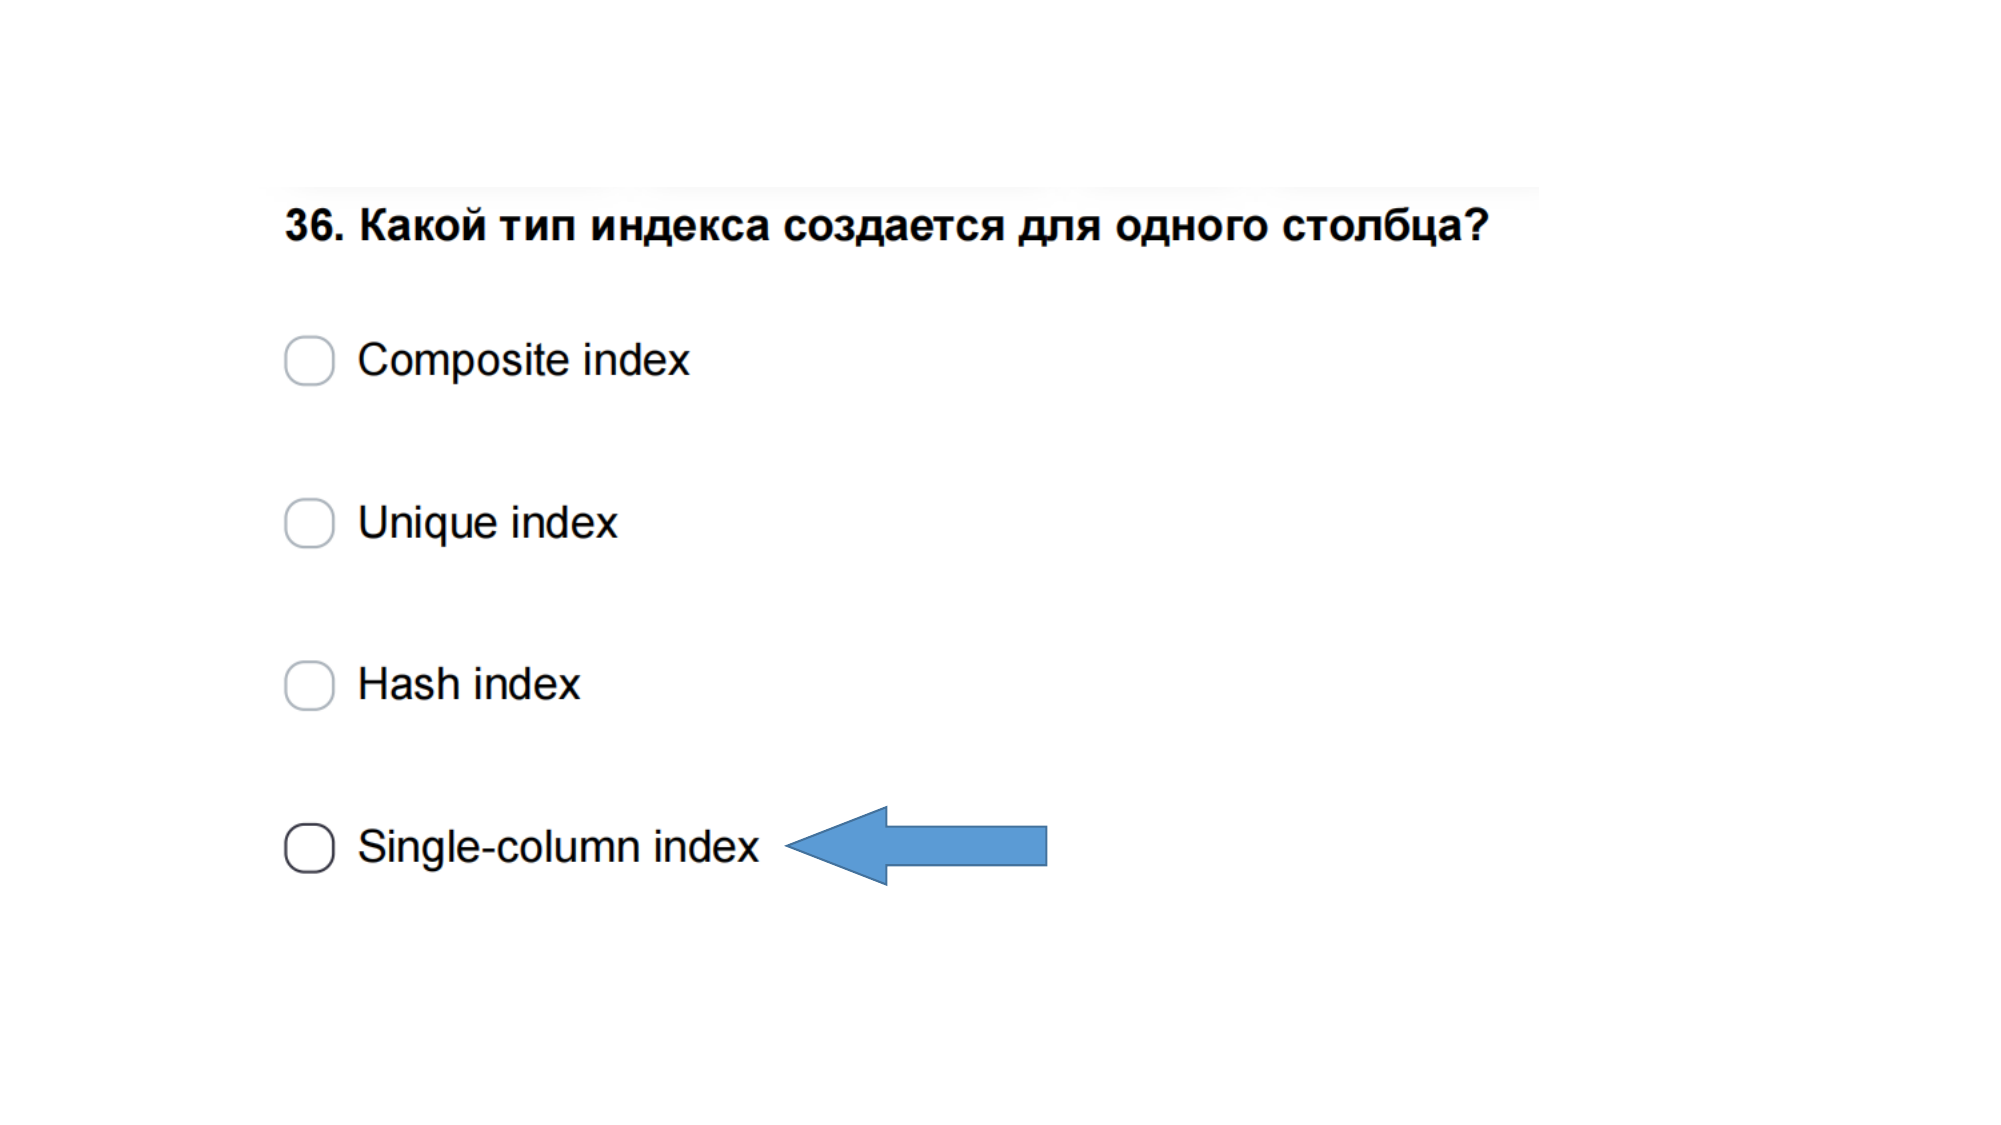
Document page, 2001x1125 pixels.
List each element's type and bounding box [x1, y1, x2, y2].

picture [252, 187, 1539, 894]
